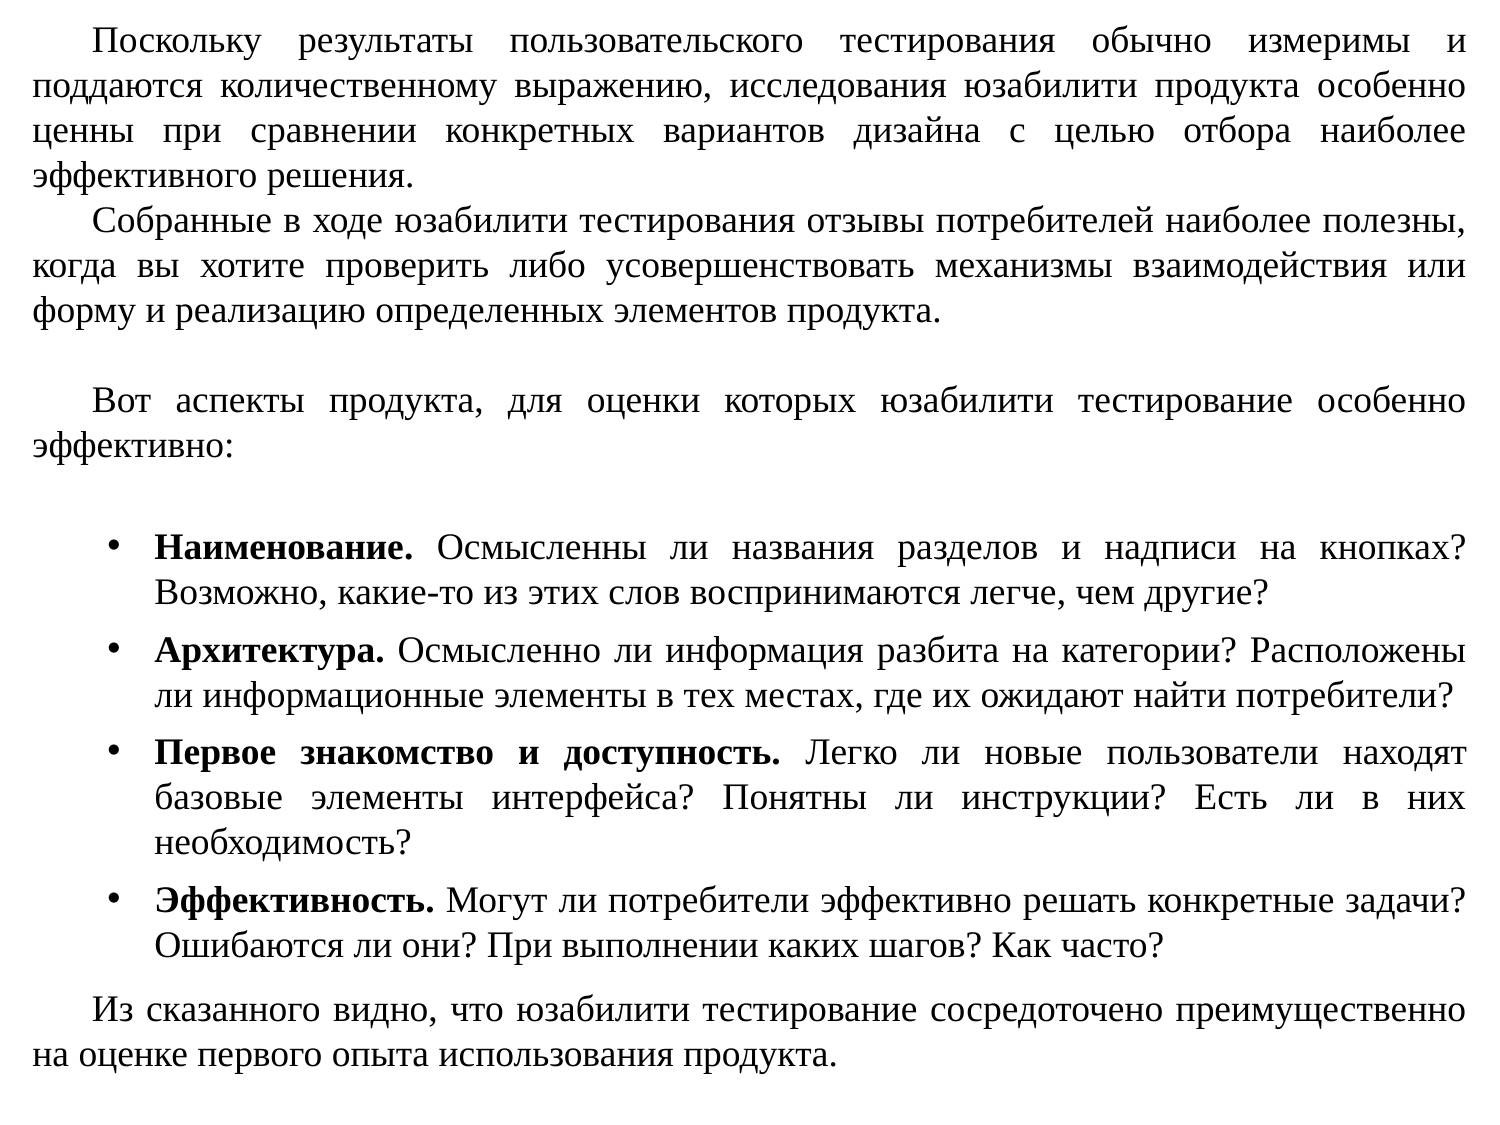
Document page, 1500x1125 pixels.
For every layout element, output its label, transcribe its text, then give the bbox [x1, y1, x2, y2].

text_box Из сказанного видно, что юзабилити тестирование сосредоточено преимущественно на оценке первого опыта использования продукта. [17, 976, 1483, 1081]
text_box Поскольку результаты пользовательского тестирования обычно измеримы и поддаются количественному выражению, исследования юзабилити продукта особенно ценны при сравнении конкретных вариантов дизайна с целью отбора наиболее эффективного решения. Собранные в ходе юзабилити тестирования отзывы потребителей наиболее полезны, когда вы хотите проверить либо усовершенствовать механизмы взаимодействия или форму и реализацию определенных элементов продукта. Вот аспекты продукта, для оценки которых юзабилити тестирование особенно эффективно: Наименование. Осмысленны ли названия разделов и надписи на кнопках? Возможно, какие-то из этих слов воспринимаются легче, чем другие? Архитектура. Осмысленно ли информация разбита на категории? Расположены ли информационные элементы в тех местах, где их ожидают найти потребители? Первое знакомство и доступность. Легко ли новые пользователи находят базовые элементы интерфейса? Понятны ли инструкции? Есть ли в них необходимость? Эффективность. Могут ли потребители эффективно решать конкретные задачи? Ошибаются ли они? При выполнении каких шагов? Как часто? [17, 7, 1483, 973]
